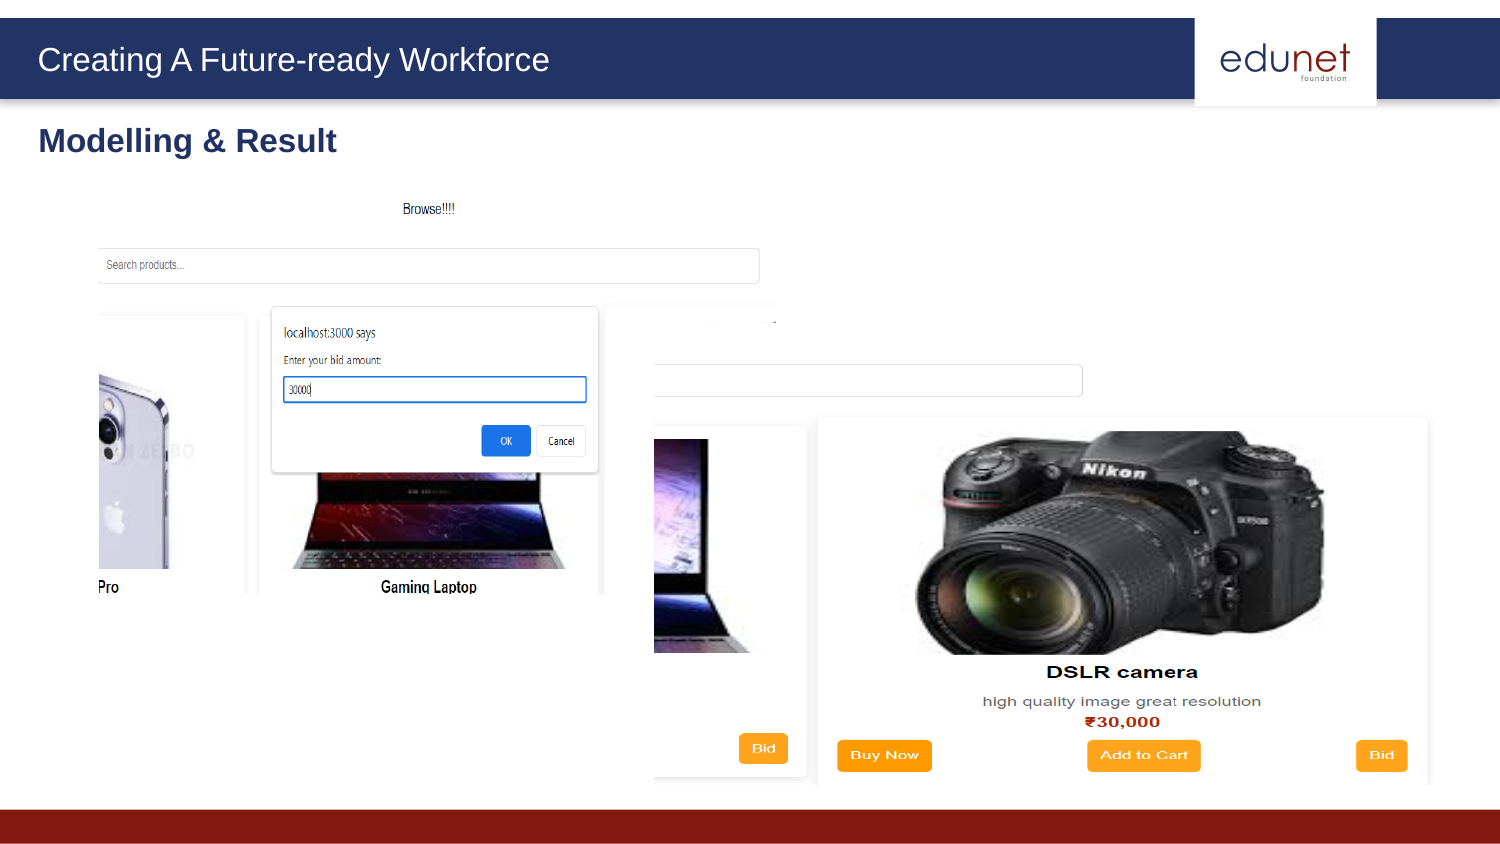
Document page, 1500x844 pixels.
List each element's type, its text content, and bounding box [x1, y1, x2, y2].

picture [1215, 38, 1356, 86]
picture [98, 178, 1435, 785]
text_box Modelling & Result [23, 112, 750, 167]
